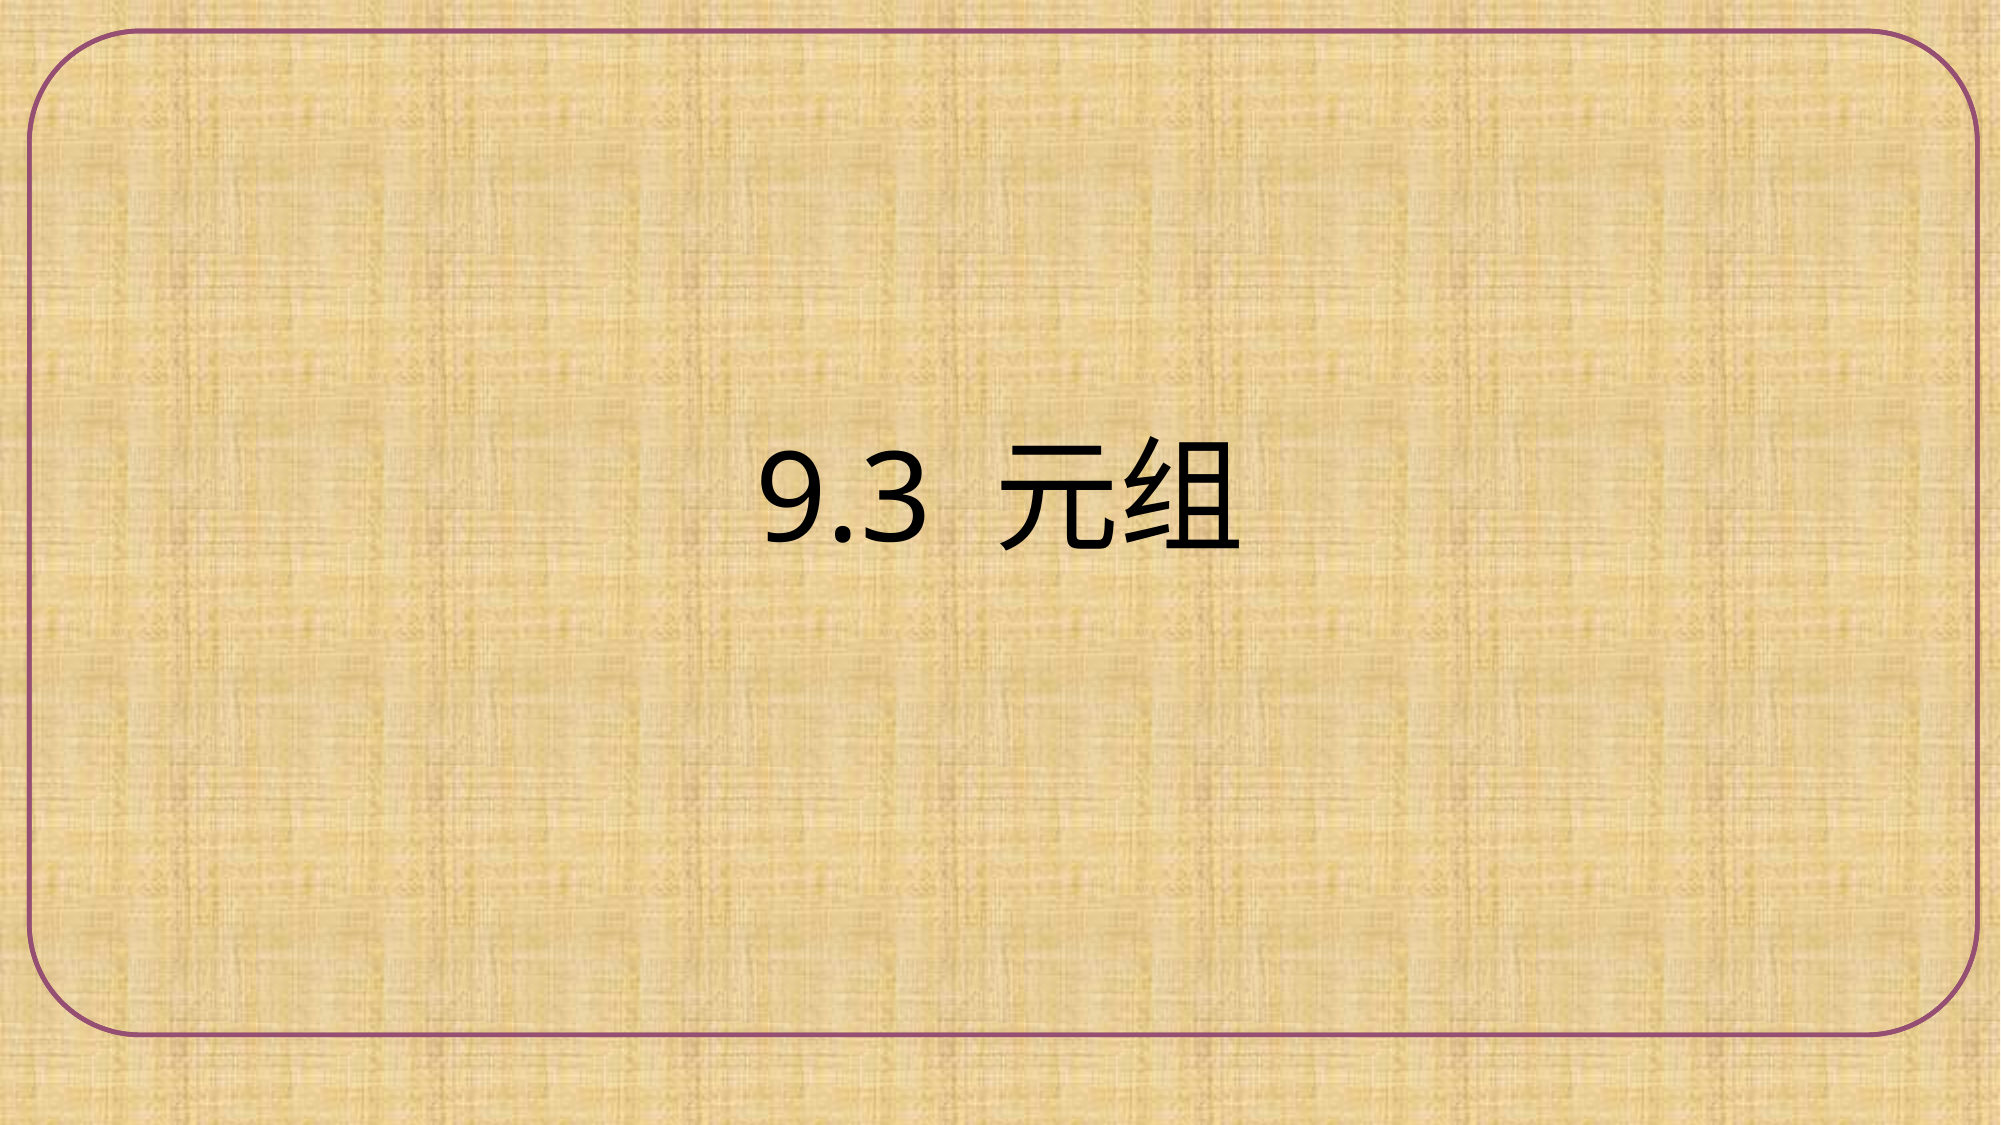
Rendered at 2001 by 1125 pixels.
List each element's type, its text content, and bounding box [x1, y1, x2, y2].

title 9.3 元组 [249, 184, 1750, 576]
picture [0, 0, 2001, 1125]
